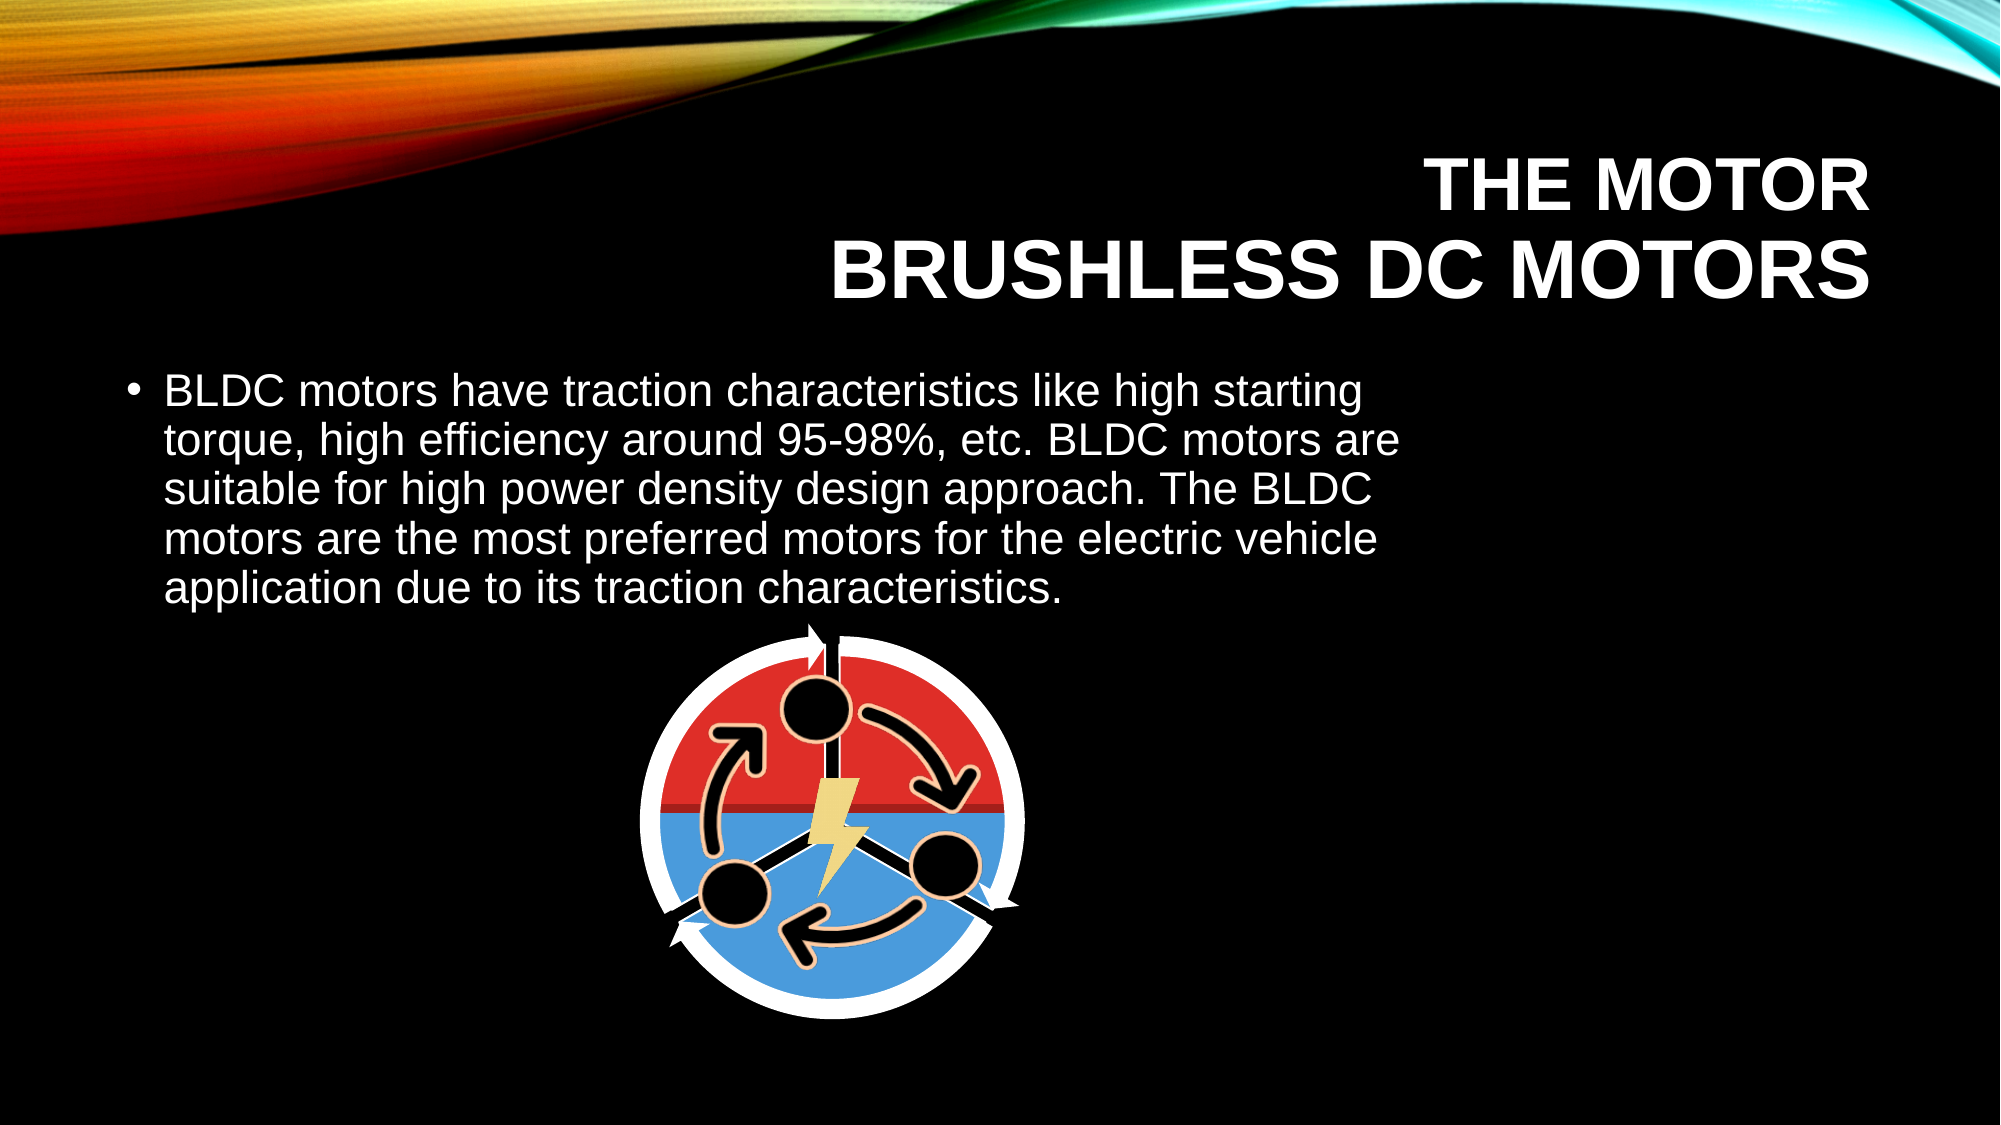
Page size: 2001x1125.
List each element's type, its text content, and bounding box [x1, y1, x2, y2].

picture [0, 0, 2000, 237]
list BLDC motors have traction characteristics like high starting torque, high efficiency around 95-98%, etc. BLDC motors are suitable for high power density design approach. The BLDC motors are the most preferred motors for the electric vehicle application due to its traction characteristics. [111, 359, 1522, 996]
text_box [342, 617, 1323, 1039]
title The motor Brushless DC Motors [474, 125, 1888, 338]
picture [622, 625, 1039, 1018]
